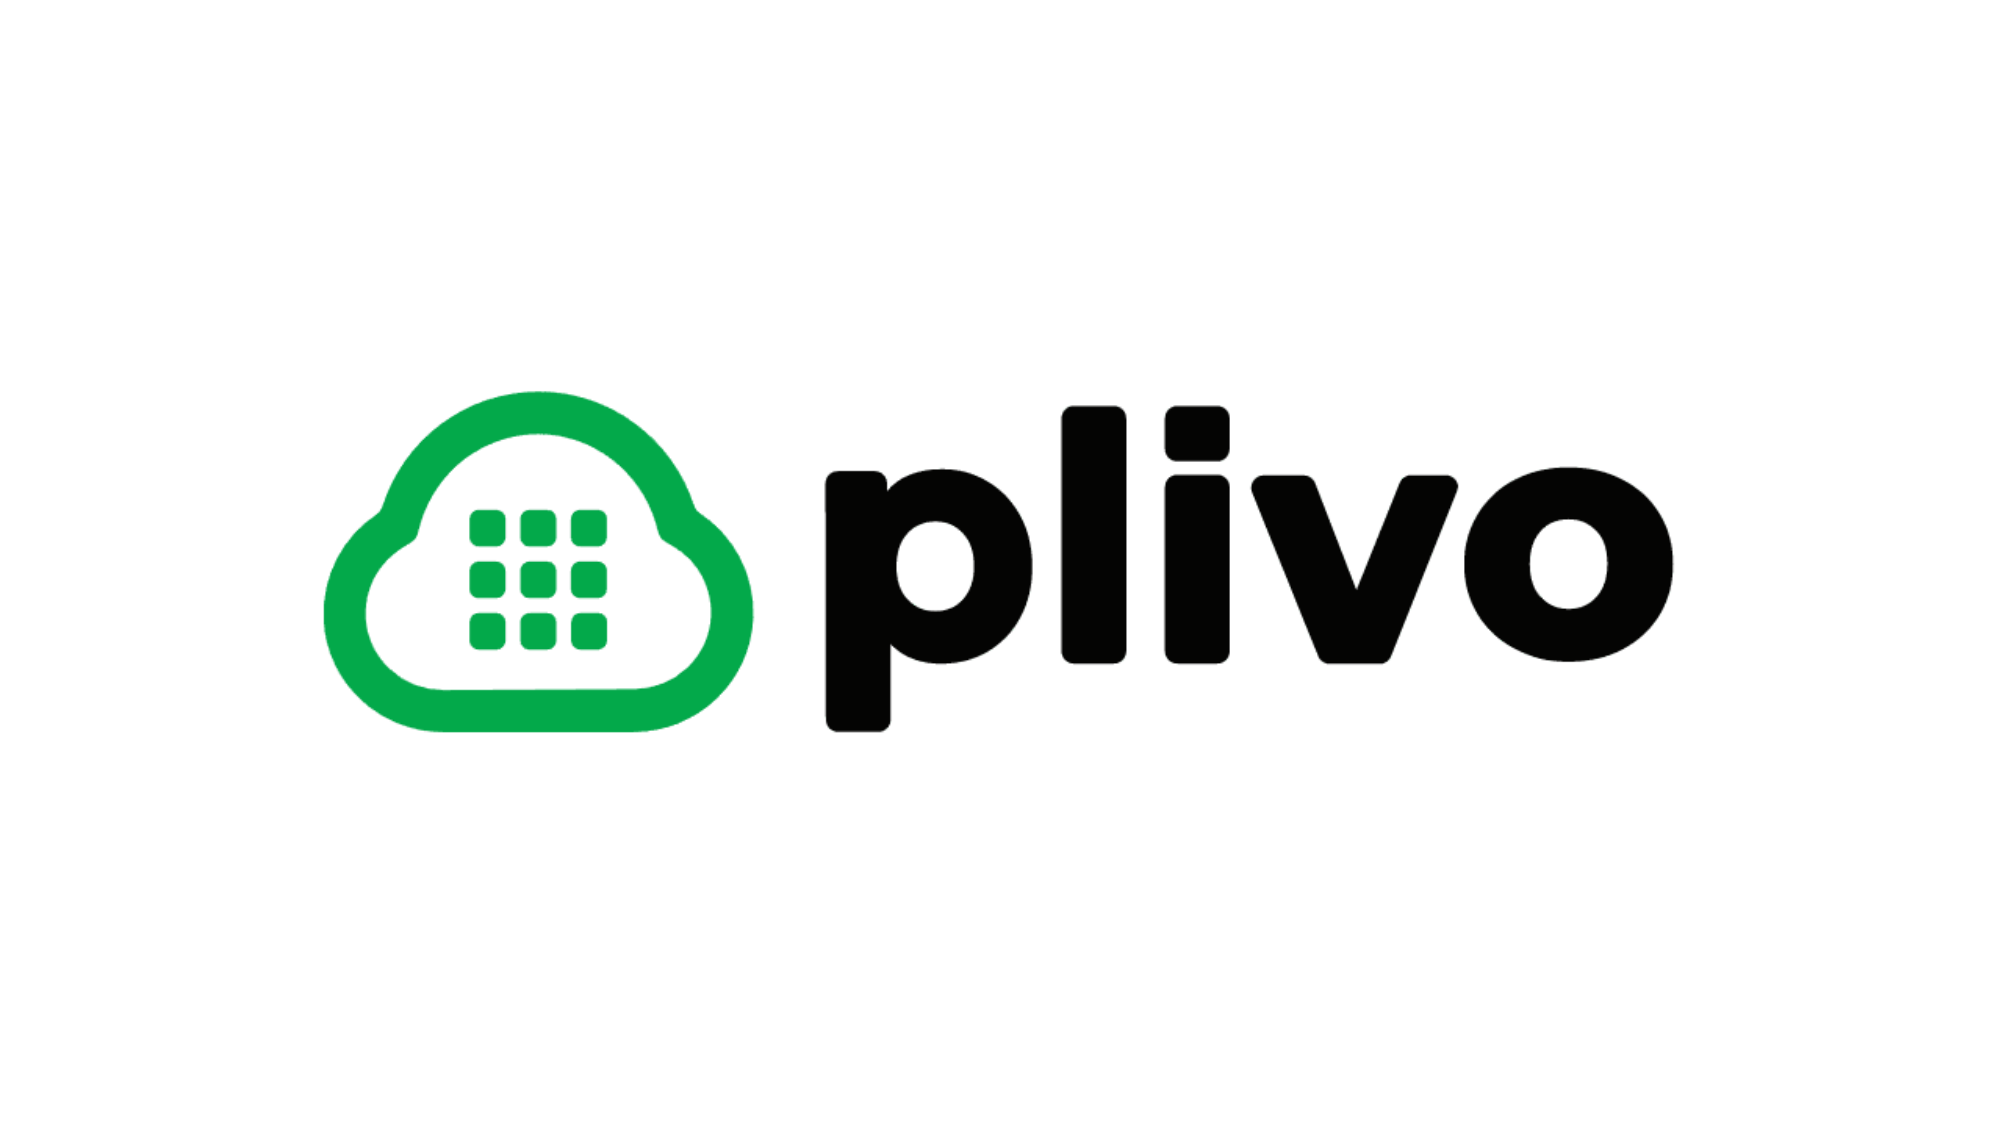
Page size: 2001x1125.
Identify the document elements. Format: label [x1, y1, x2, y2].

picture [296, 171, 1704, 954]
